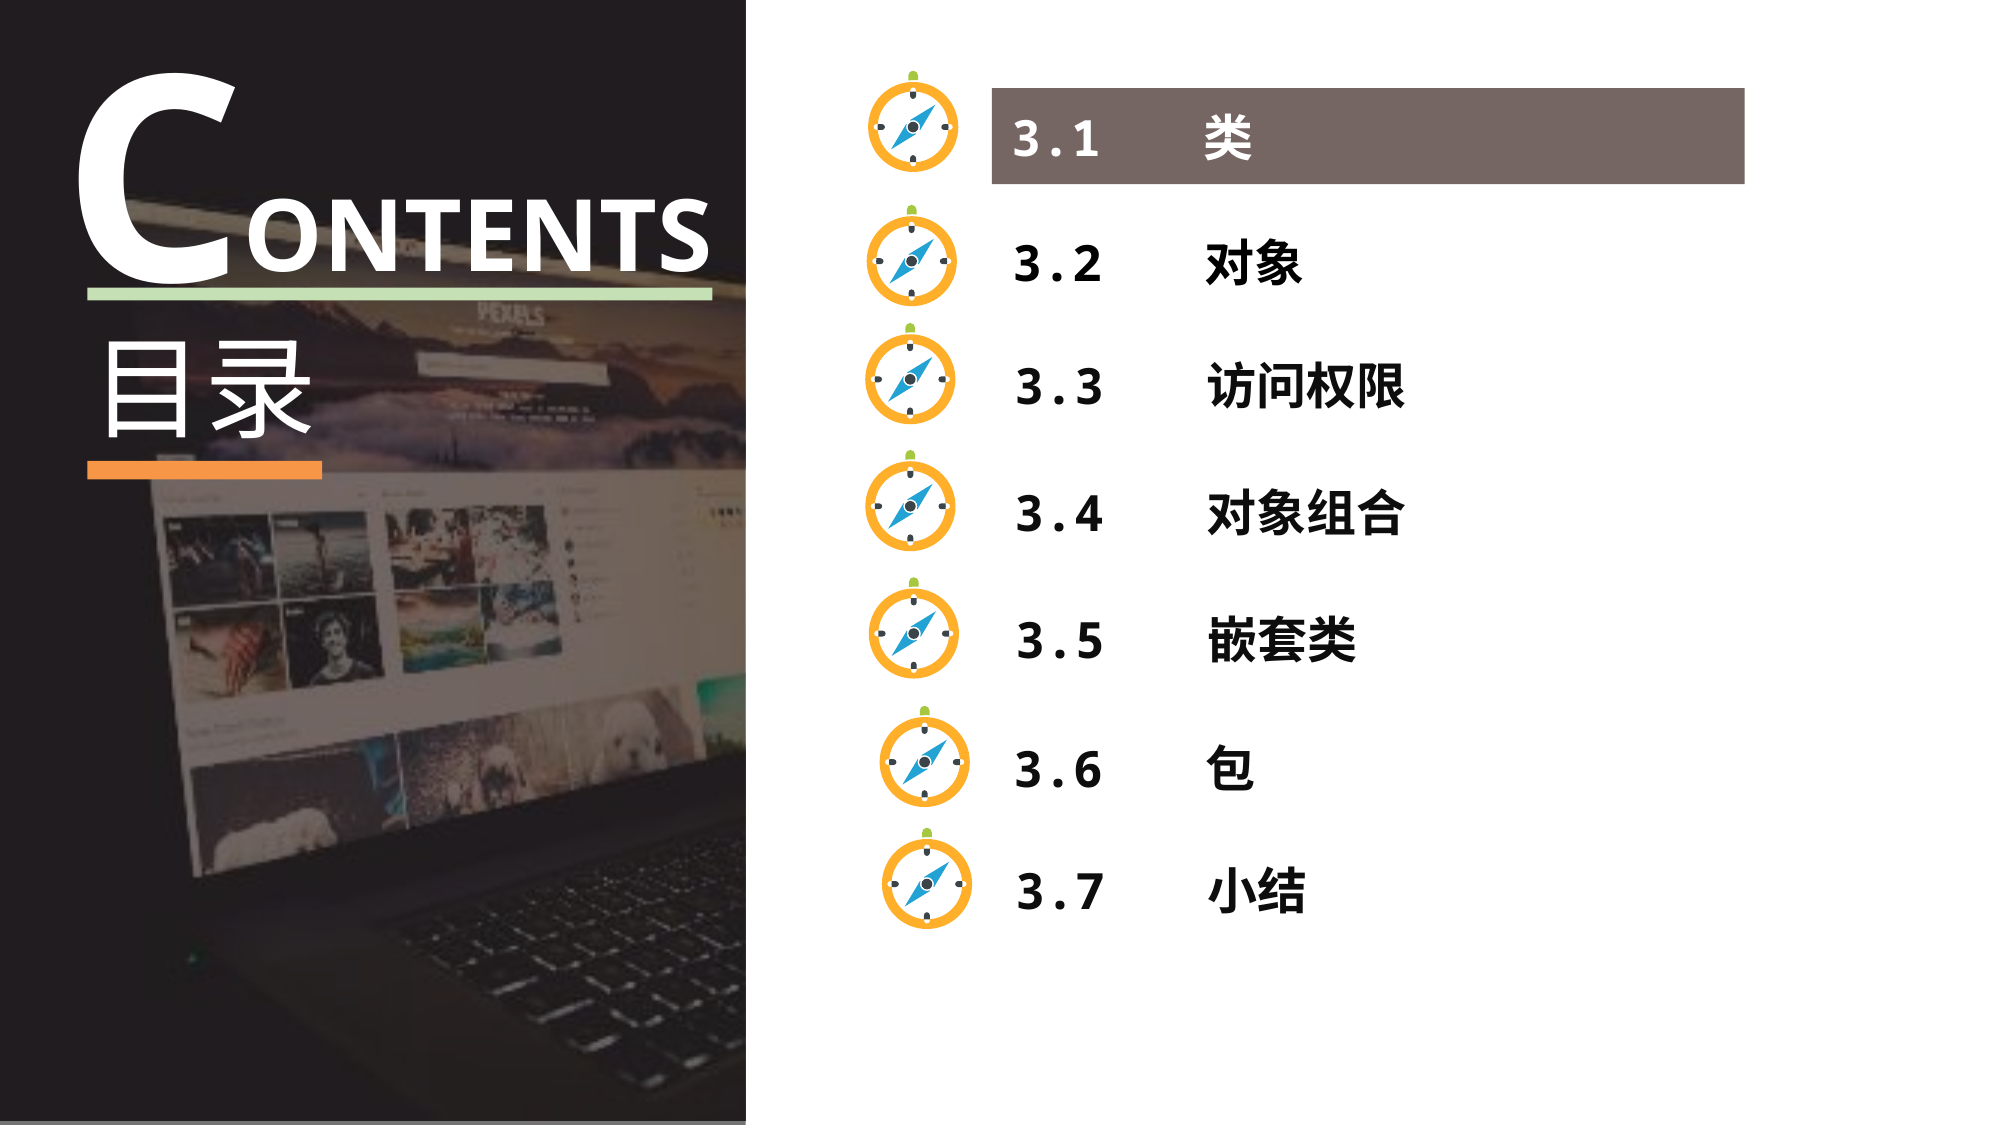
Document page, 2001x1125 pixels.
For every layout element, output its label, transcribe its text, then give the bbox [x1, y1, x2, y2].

text_box 3.7 小结 [1000, 851, 1851, 927]
text_box [991, 87, 1746, 185]
picture [0, 0, 746, 1121]
text_box 3.4 对象组合 [999, 473, 1688, 549]
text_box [881, 827, 973, 930]
text_box 3.3 访问权限 [999, 346, 1650, 422]
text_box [868, 577, 959, 679]
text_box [865, 322, 956, 425]
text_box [879, 705, 970, 808]
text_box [865, 449, 956, 552]
text_box 3.5 嵌套类 [1000, 600, 1851, 676]
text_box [866, 204, 957, 307]
text_box 3.1 类 [997, 98, 1713, 174]
text_box 3.6 包 [998, 729, 1849, 805]
text_box 3.2 对象 [998, 224, 1648, 299]
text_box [868, 70, 959, 173]
text_box [0, 0, 747, 1125]
